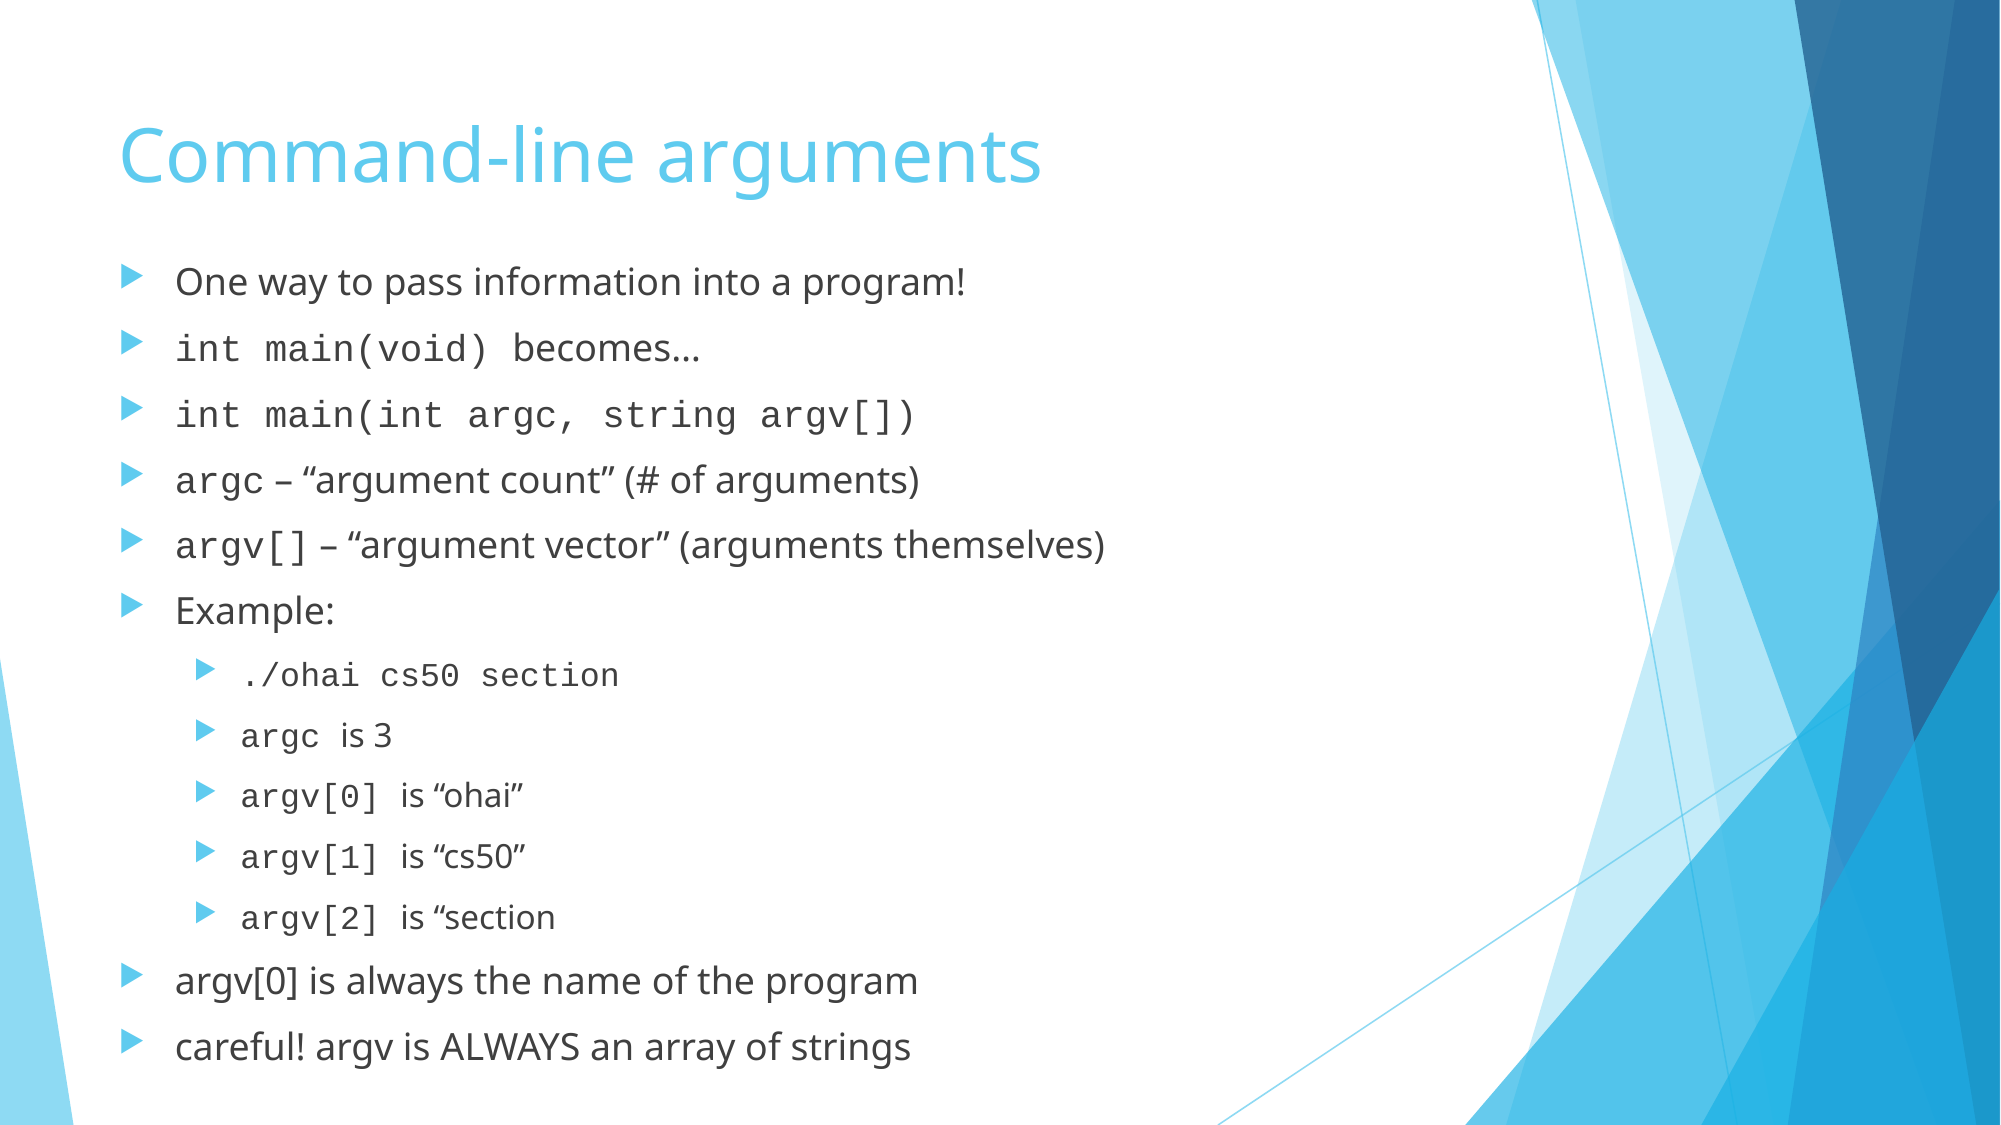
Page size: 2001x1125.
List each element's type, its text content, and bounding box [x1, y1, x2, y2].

list One way to pass information into a program! int main(void) becomes… int main(int argc, string argv[]) argc – “argument count” (# of arguments) argv[] – “argument vector” (arguments themselves) Example: ./ohai cs50 section argc is 3 argv[0] is “ohai” argv[1] is “cs50” argv[2] is “section argv[0] is always the name of the program careful! argv is ALWAYS an array of strings [110, 250, 1522, 1110]
title Command-line arguments [110, 99, 1522, 250]
